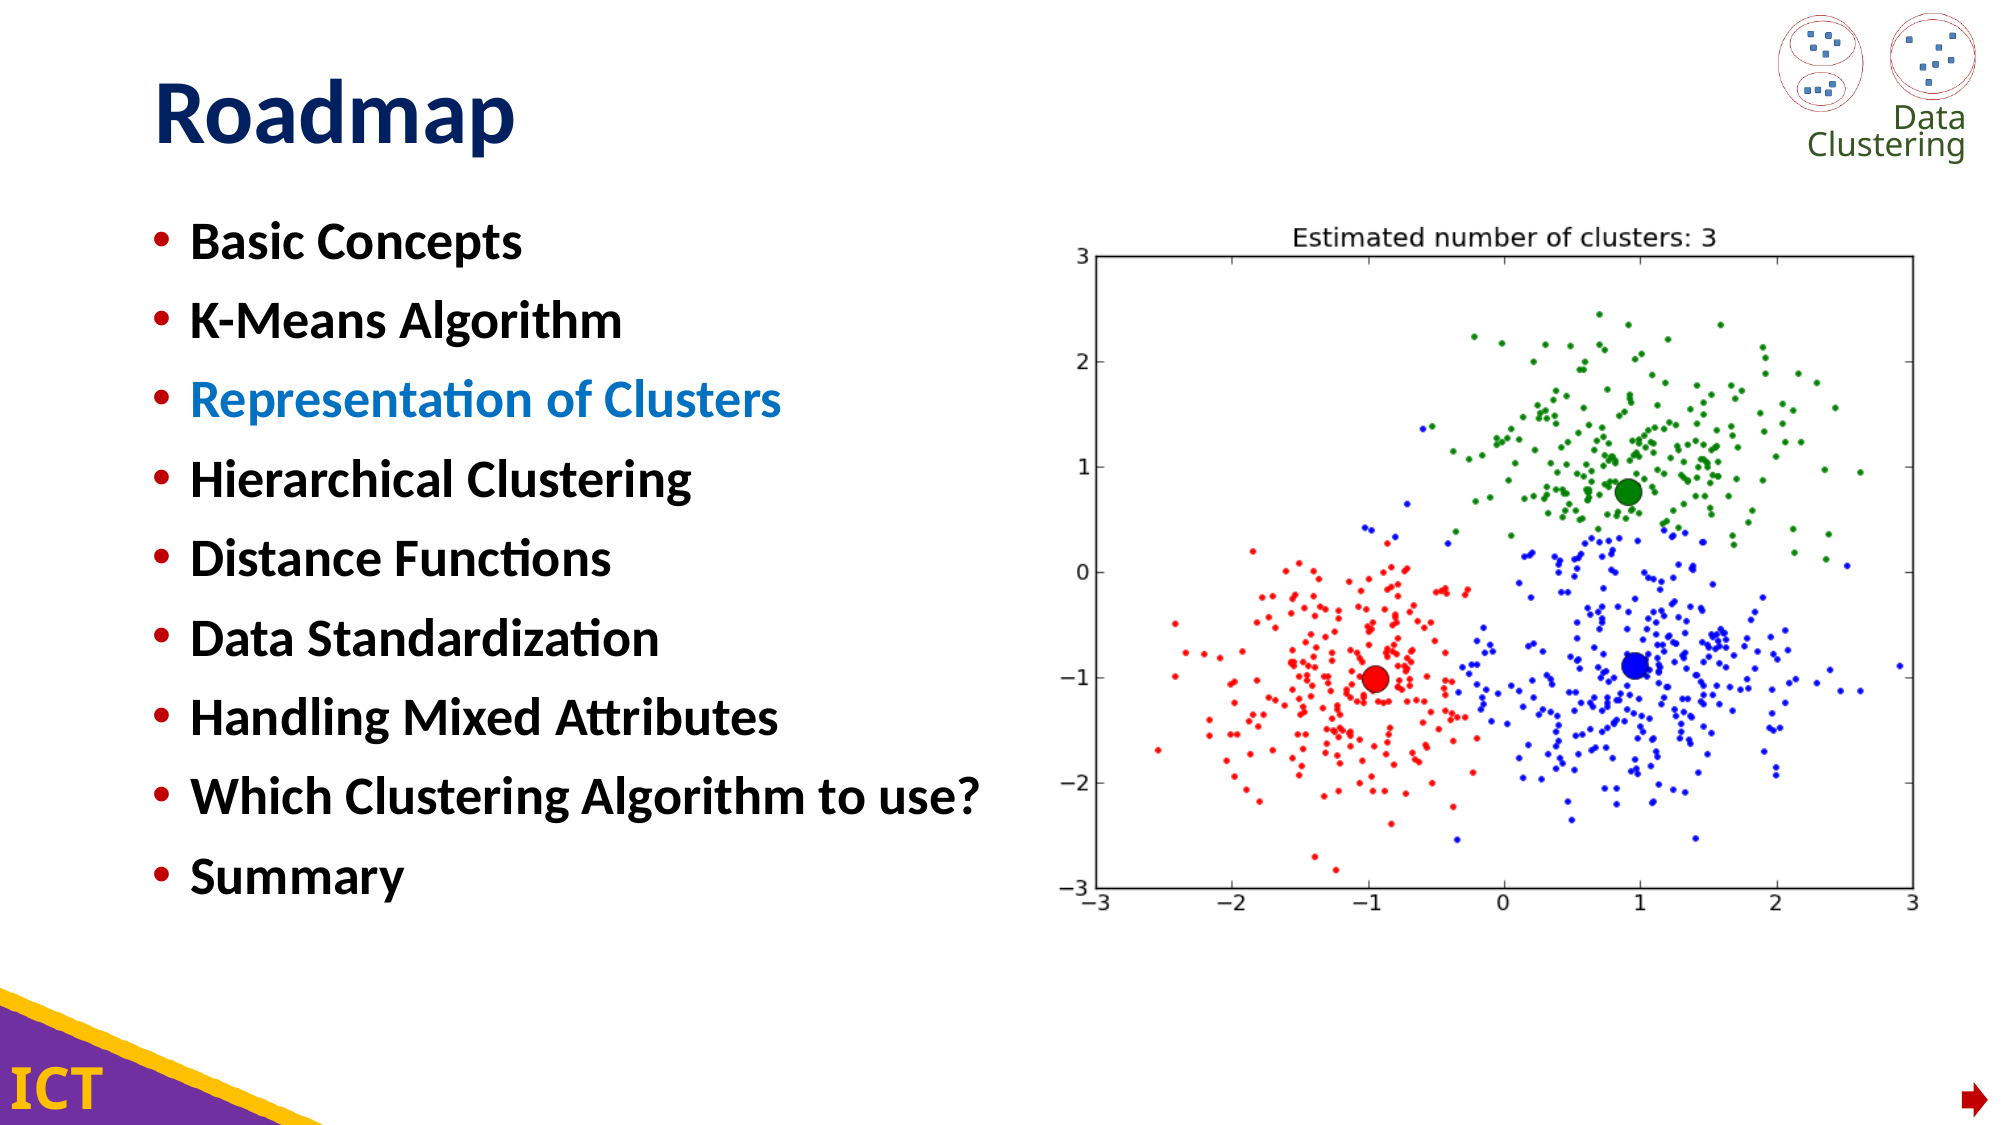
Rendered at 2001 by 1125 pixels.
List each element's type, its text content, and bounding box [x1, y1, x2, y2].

list Basic Concepts K-Means Algorithm Representation of Clusters Hierarchical Clustering Distance Functions Data Standardization Handling Mixed Attributes Which Clustering Algorithm to use? Summary [137, 204, 1488, 1068]
picture [1761, 1, 1989, 120]
picture [964, 177, 2000, 967]
picture [0, 963, 331, 1125]
title Roadmap [139, 20, 1490, 204]
text_box [1961, 1082, 1988, 1118]
text_box Data Clustering [1779, 120, 1982, 171]
